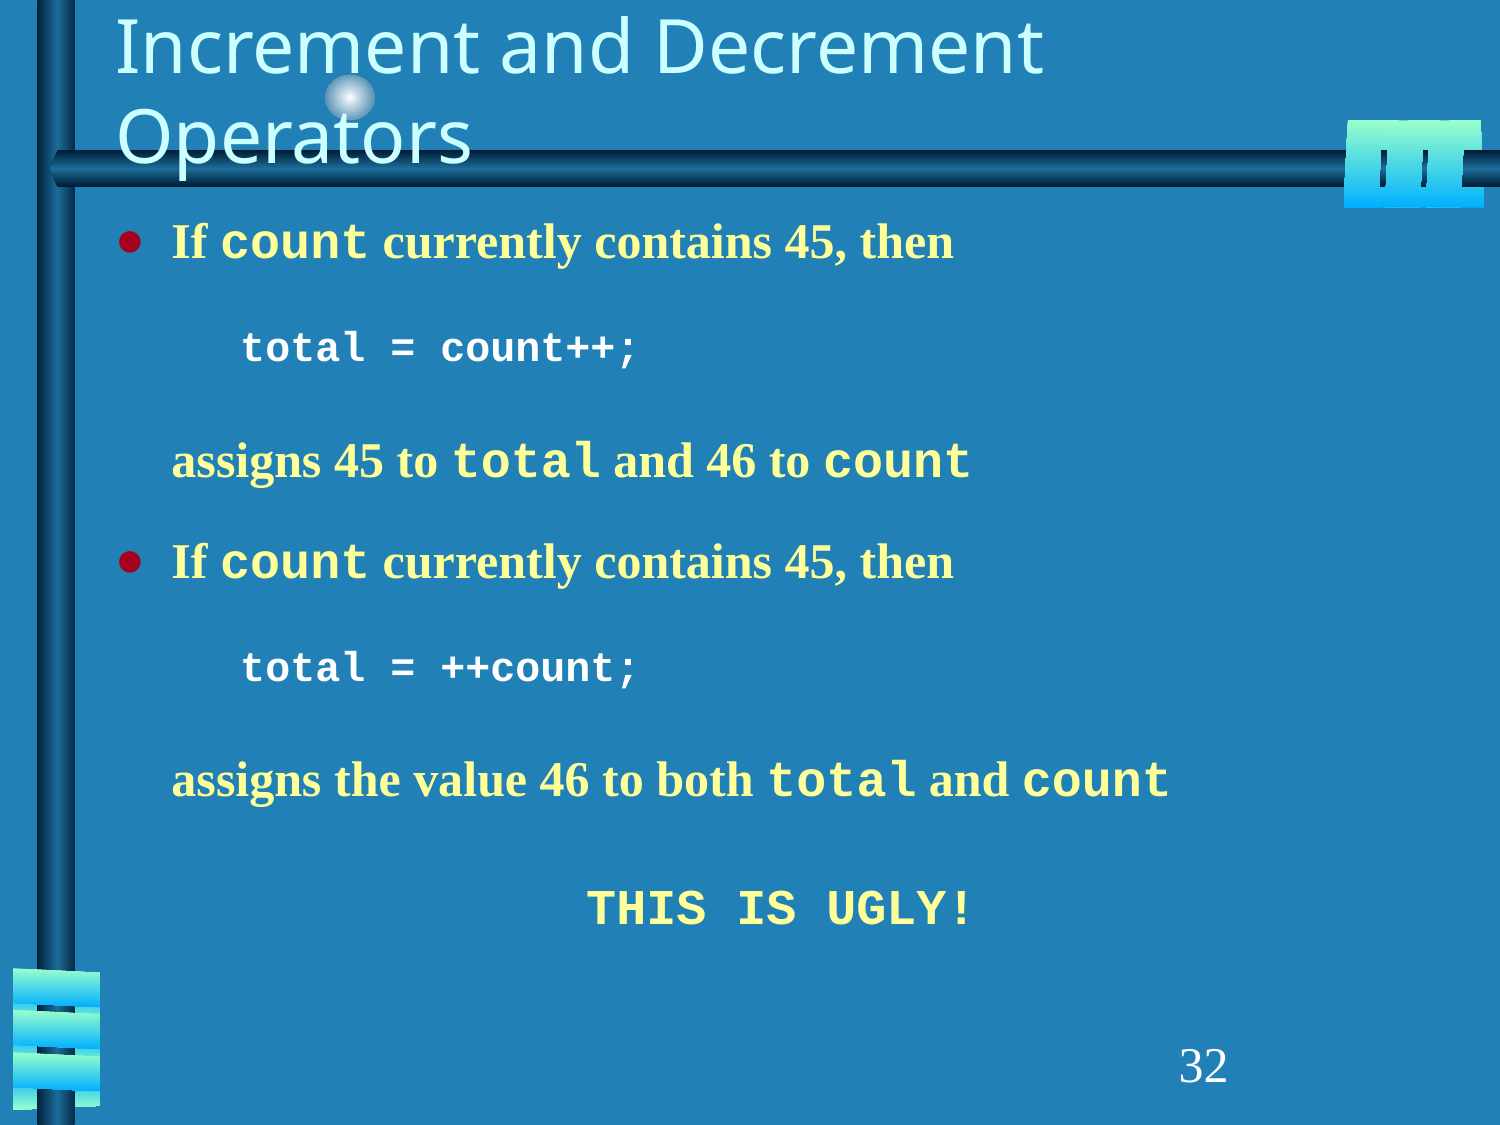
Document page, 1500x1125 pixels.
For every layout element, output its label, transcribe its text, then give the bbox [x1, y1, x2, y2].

list If count currently contains 45, then total = count++; assigns 45 to total and 46 to count If count currently contains 45, then total = ++count; assigns the value 46 to both total and count THIS IS UGLY! [99, 207, 1463, 1013]
slide_number ‹#› [1163, 1025, 1477, 1100]
title Increment and Decrement Operators [100, 32, 1345, 145]
